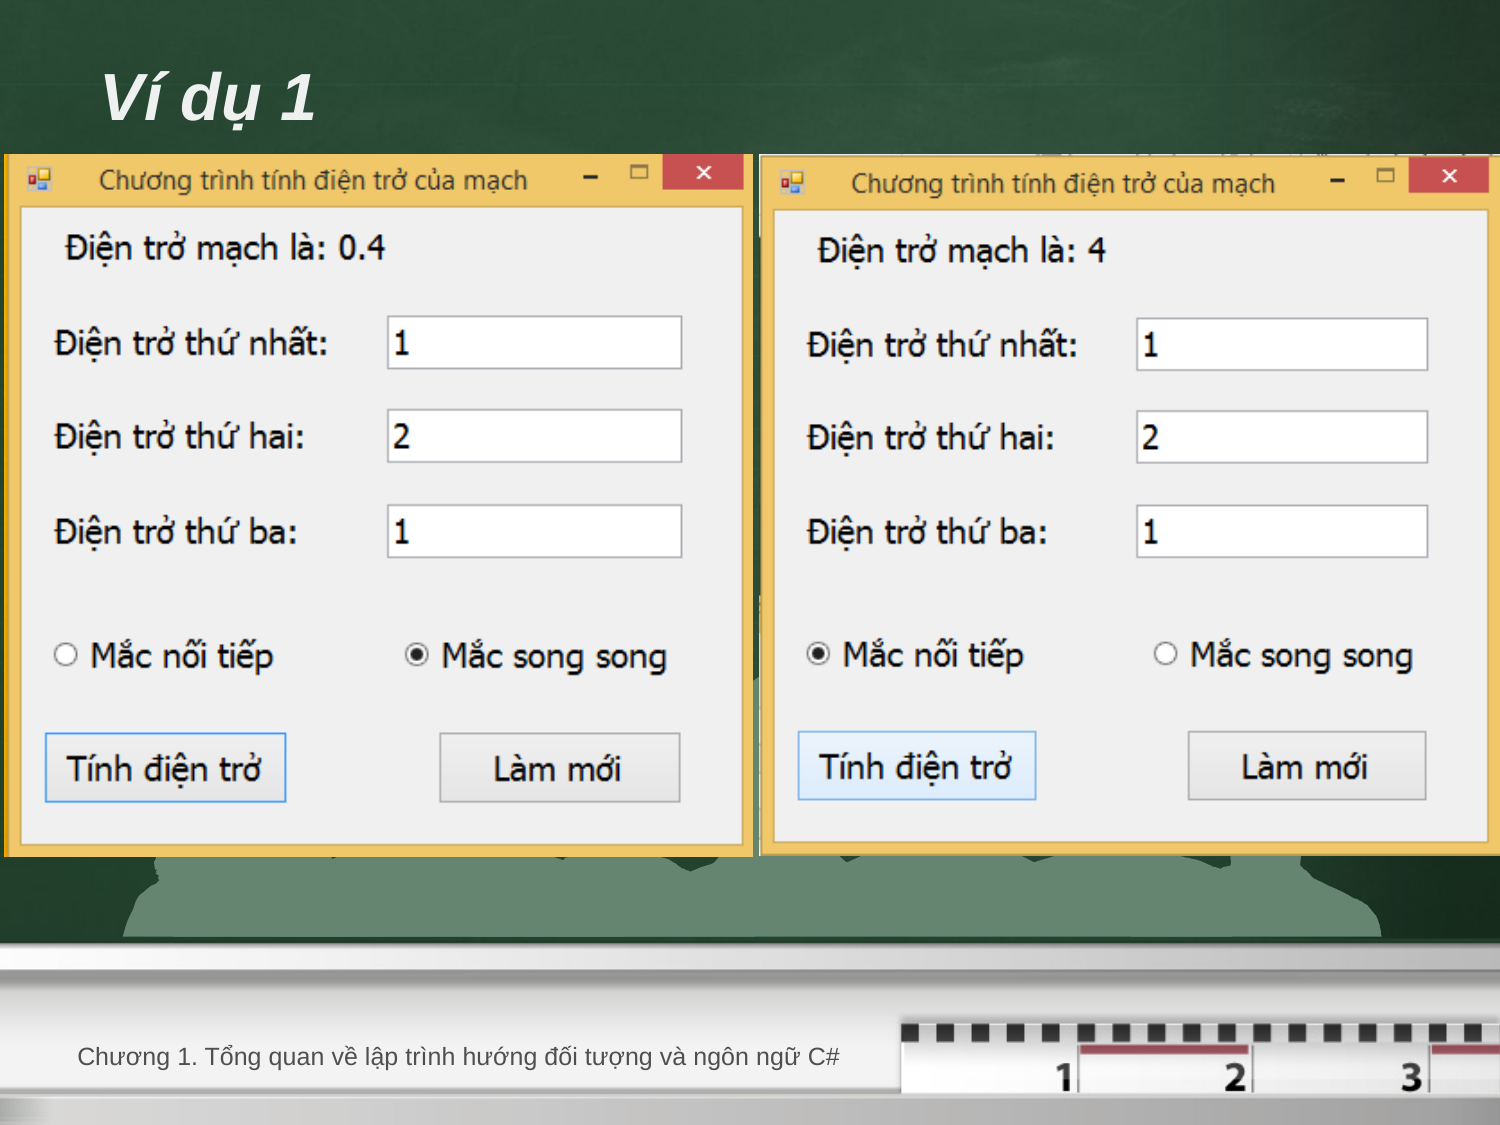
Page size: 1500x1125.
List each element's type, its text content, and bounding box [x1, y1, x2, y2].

text_box Ví dụ 1 [84, 40, 862, 148]
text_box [122, 861, 1383, 937]
picture [0, 0, 1500, 1125]
footer Chương 1. Tổng quan về lập trình hướng đối tượng và ngôn ngữ C# [62, 1032, 883, 1086]
